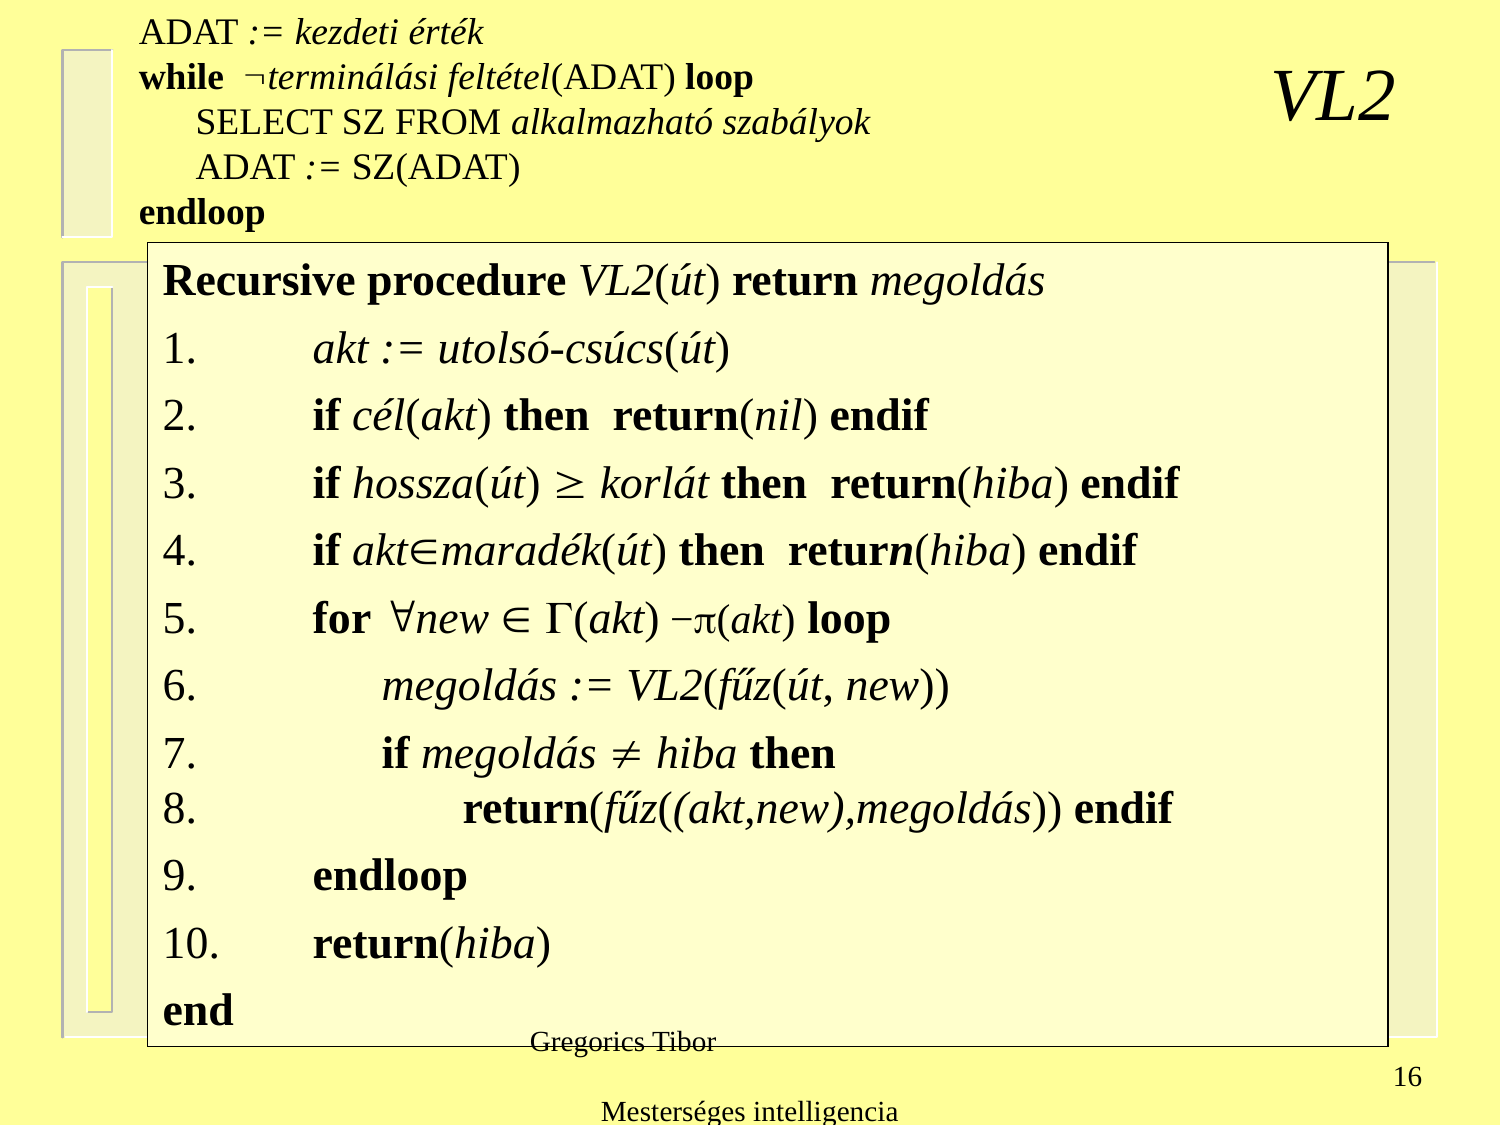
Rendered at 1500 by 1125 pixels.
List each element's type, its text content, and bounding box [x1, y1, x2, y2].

slide_number 16 [1124, 1036, 1438, 1113]
text_box ADAT := kezdeti érték while terminálási feltétel(ADAT) loop SELECT SZ FROM alkalmazható szabályok ADAT := SZ(ADAT) endloop [123, 0, 892, 240]
text_box Recursive procedure VL2(út) return megoldás 1. akt := utolsó-csúcs(út) 2. if cél(akt) then return(nil) endif 3. if hossza(út)  korlát then return(hiba) endif 4. if aktmaradék(út) then return(hiba) endif 5. for new  (akt) −(akt) loop 6. megoldás := VL2(fűz(út, new)) 7. if megoldás  hiba then 8. return(fűz((akt,new),megoldás)) endif 9. endloop 10. return(hiba) end [147, 242, 1388, 1047]
title VL2 [892, 0, 1411, 182]
footer Gregorics Tibor Mesterséges intelligencia [512, 1036, 988, 1113]
